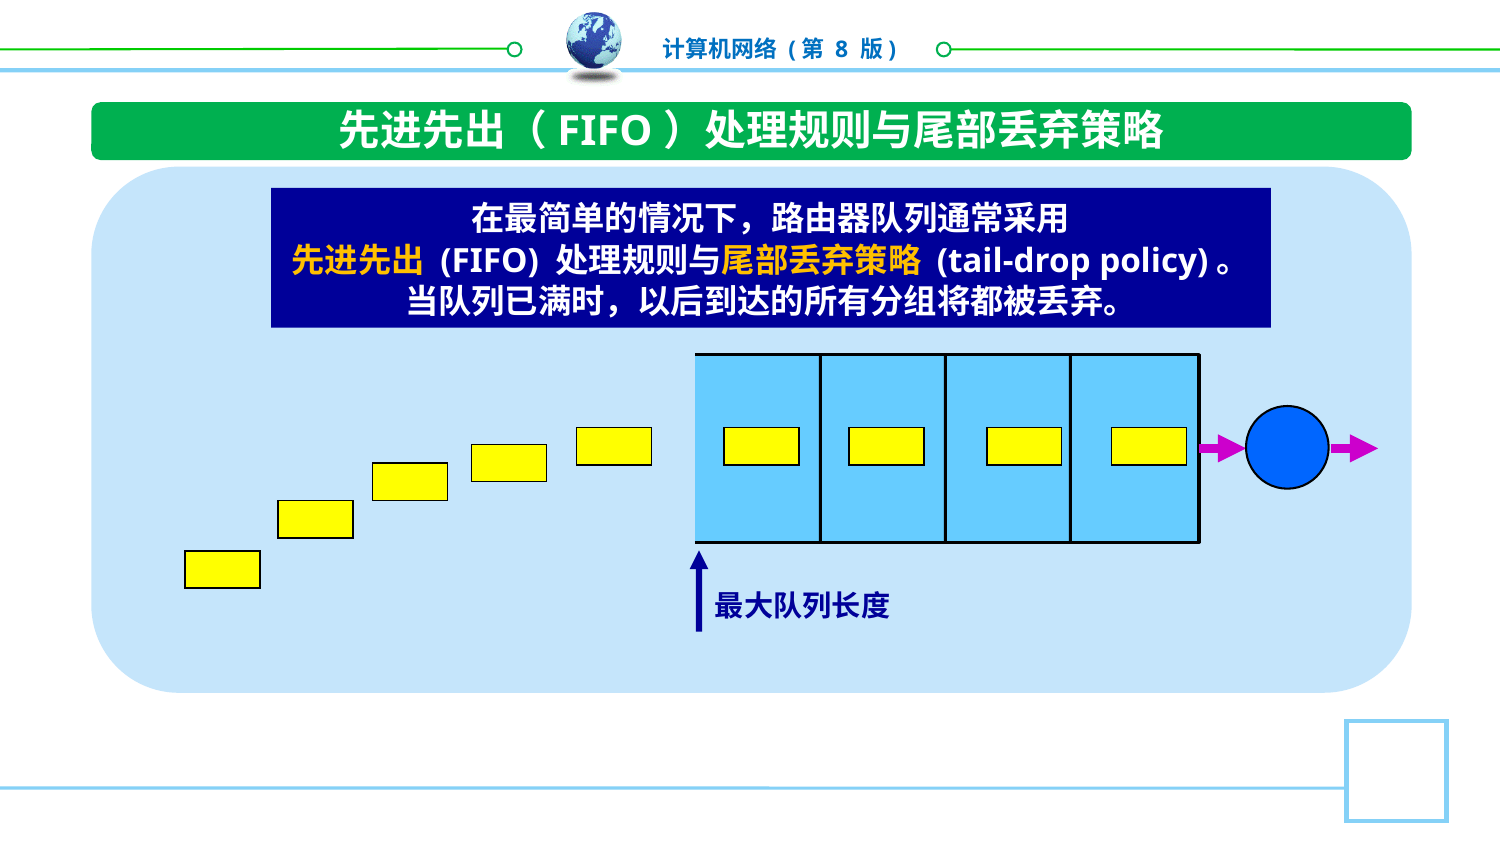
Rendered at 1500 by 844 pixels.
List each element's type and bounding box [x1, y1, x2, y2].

picture [564, 10, 623, 87]
text_box [89, 164, 1414, 695]
text_box [91, 96, 1412, 162]
